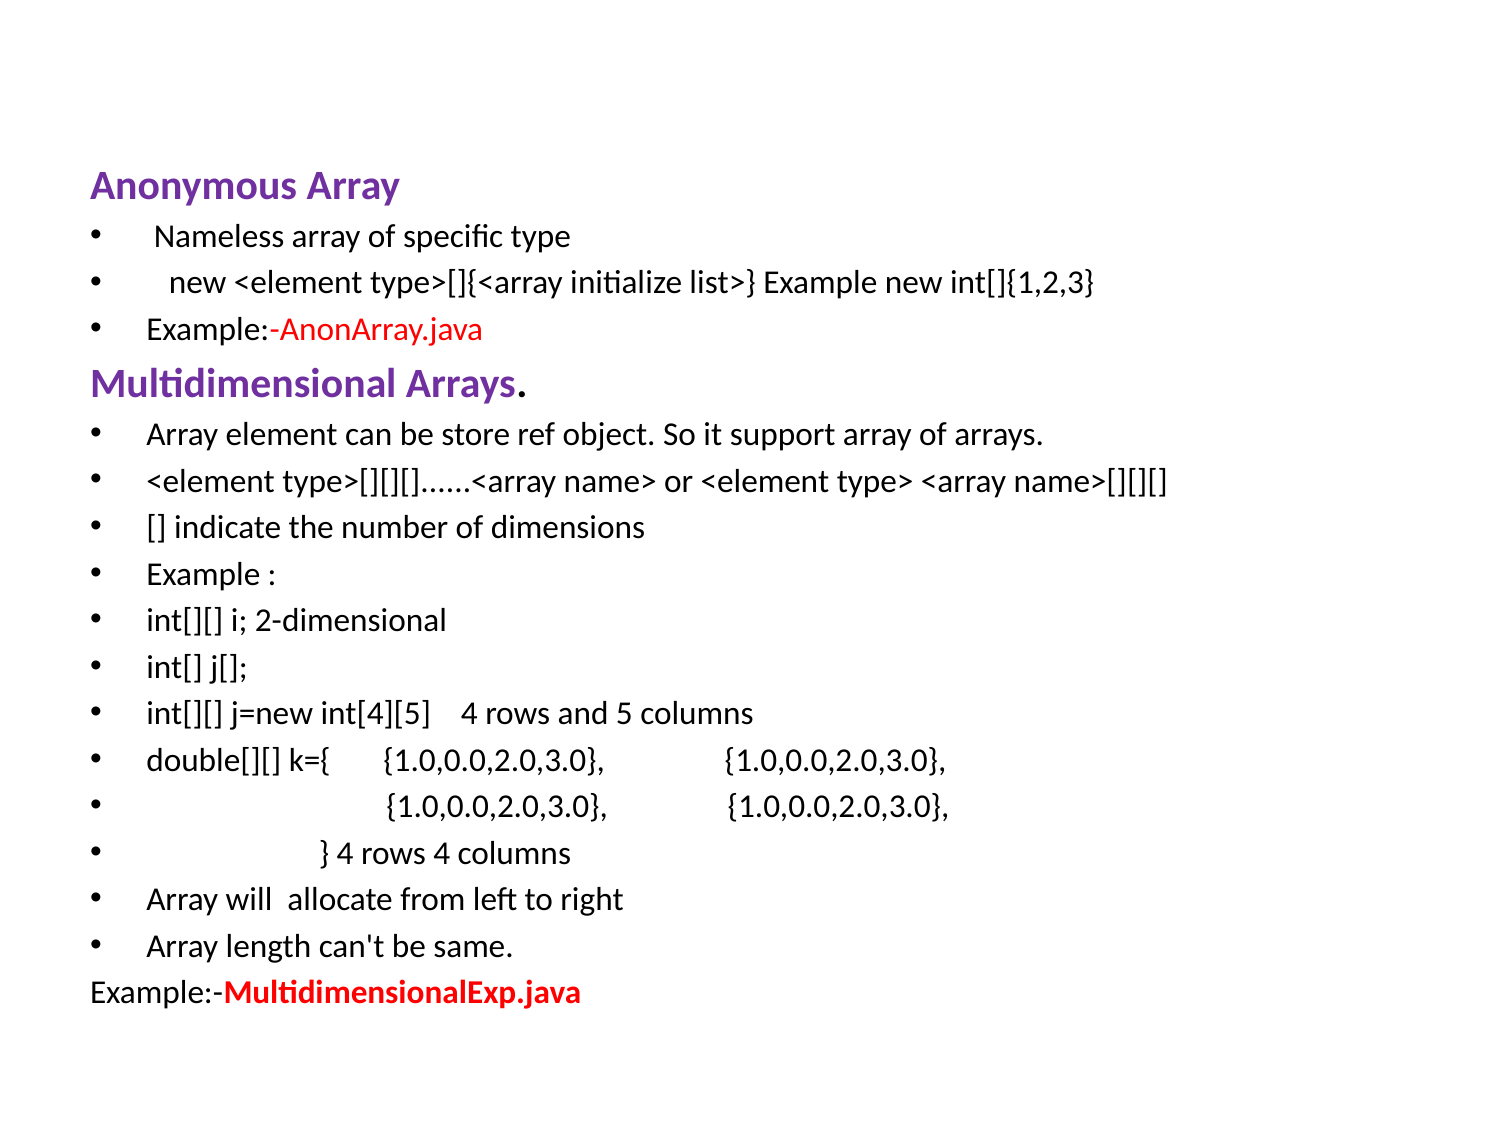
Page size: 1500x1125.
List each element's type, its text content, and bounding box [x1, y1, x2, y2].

list Anonymous Array Nameless array of specific type new <element type>[]{<array initialize list>} Example new int[]{1,2,3} Example:-AnonArray.java Multidimensional Arrays. Array element can be store ref object. So it support array of arrays. <element type>[][][]......<array name> or <element type> <array name>[][][] [] indicate the number of dimensions Example : int[][] i; 2-dimensional int[] j[]; int[][] j=new int[4][5] 4 rows and 5 columns double[][] k={ {1.0,0.0,2.0,3.0}, {1.0,0.0,2.0,3.0}, {1.0,0.0,2.0,3.0}, {1.0,0.0,2.0,3.0}, } 4 rows 4 columns Array will allocate from left to right Array length can't be same. Example:-MultidimensionalExp.java [75, 149, 1425, 1050]
